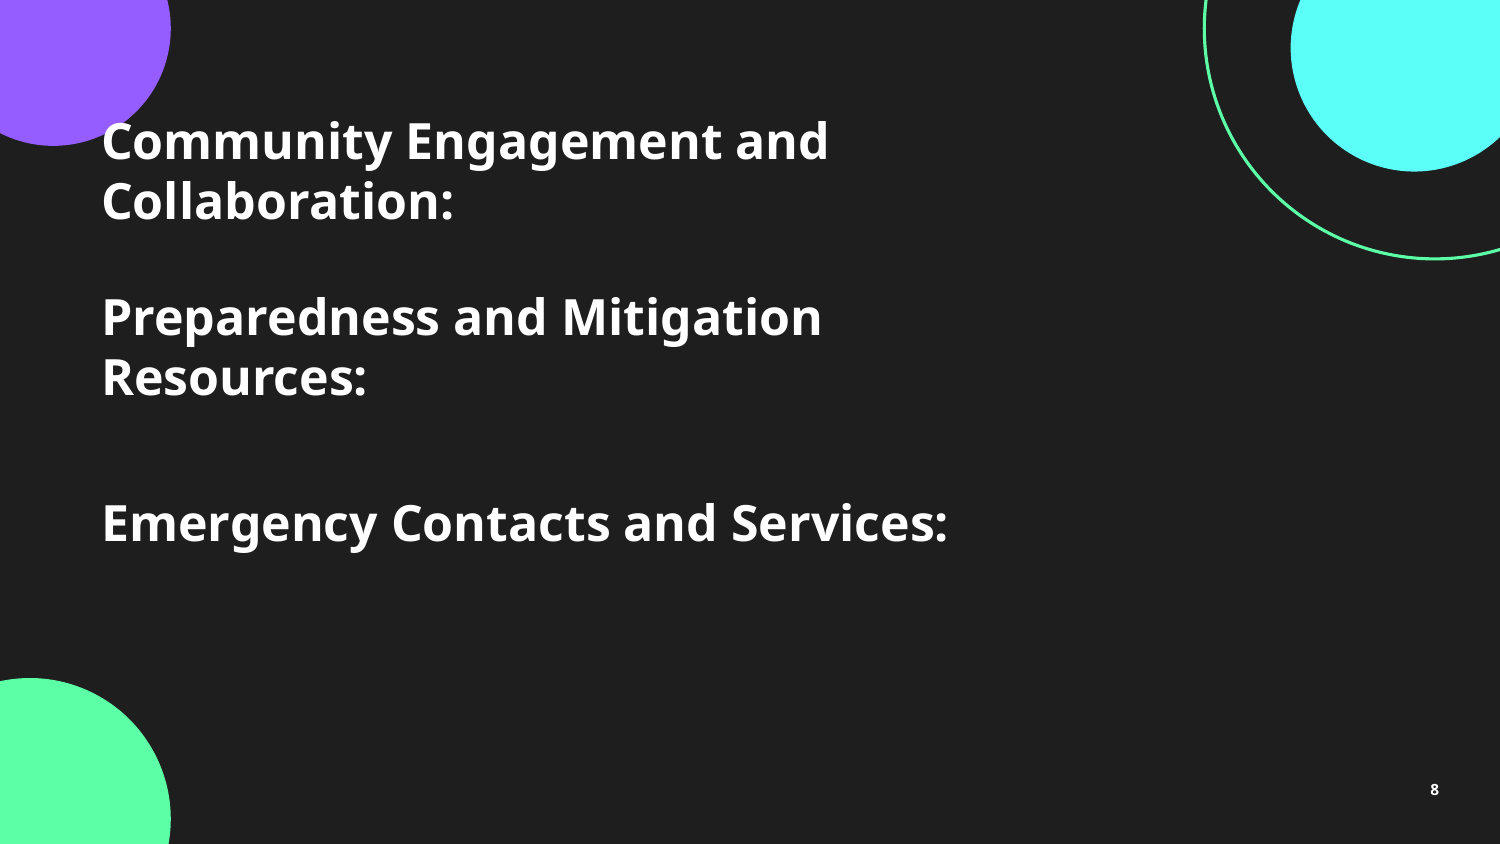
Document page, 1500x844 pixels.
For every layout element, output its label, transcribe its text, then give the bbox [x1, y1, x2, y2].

text_box Community Engagement and Collaboration: [86, 137, 1074, 201]
text_box Emergency Contacts and Services: [86, 489, 1074, 553]
slide_number 8 [1389, 764, 1480, 816]
text_box Preparedness and Mitigation Resources: [86, 314, 1074, 377]
